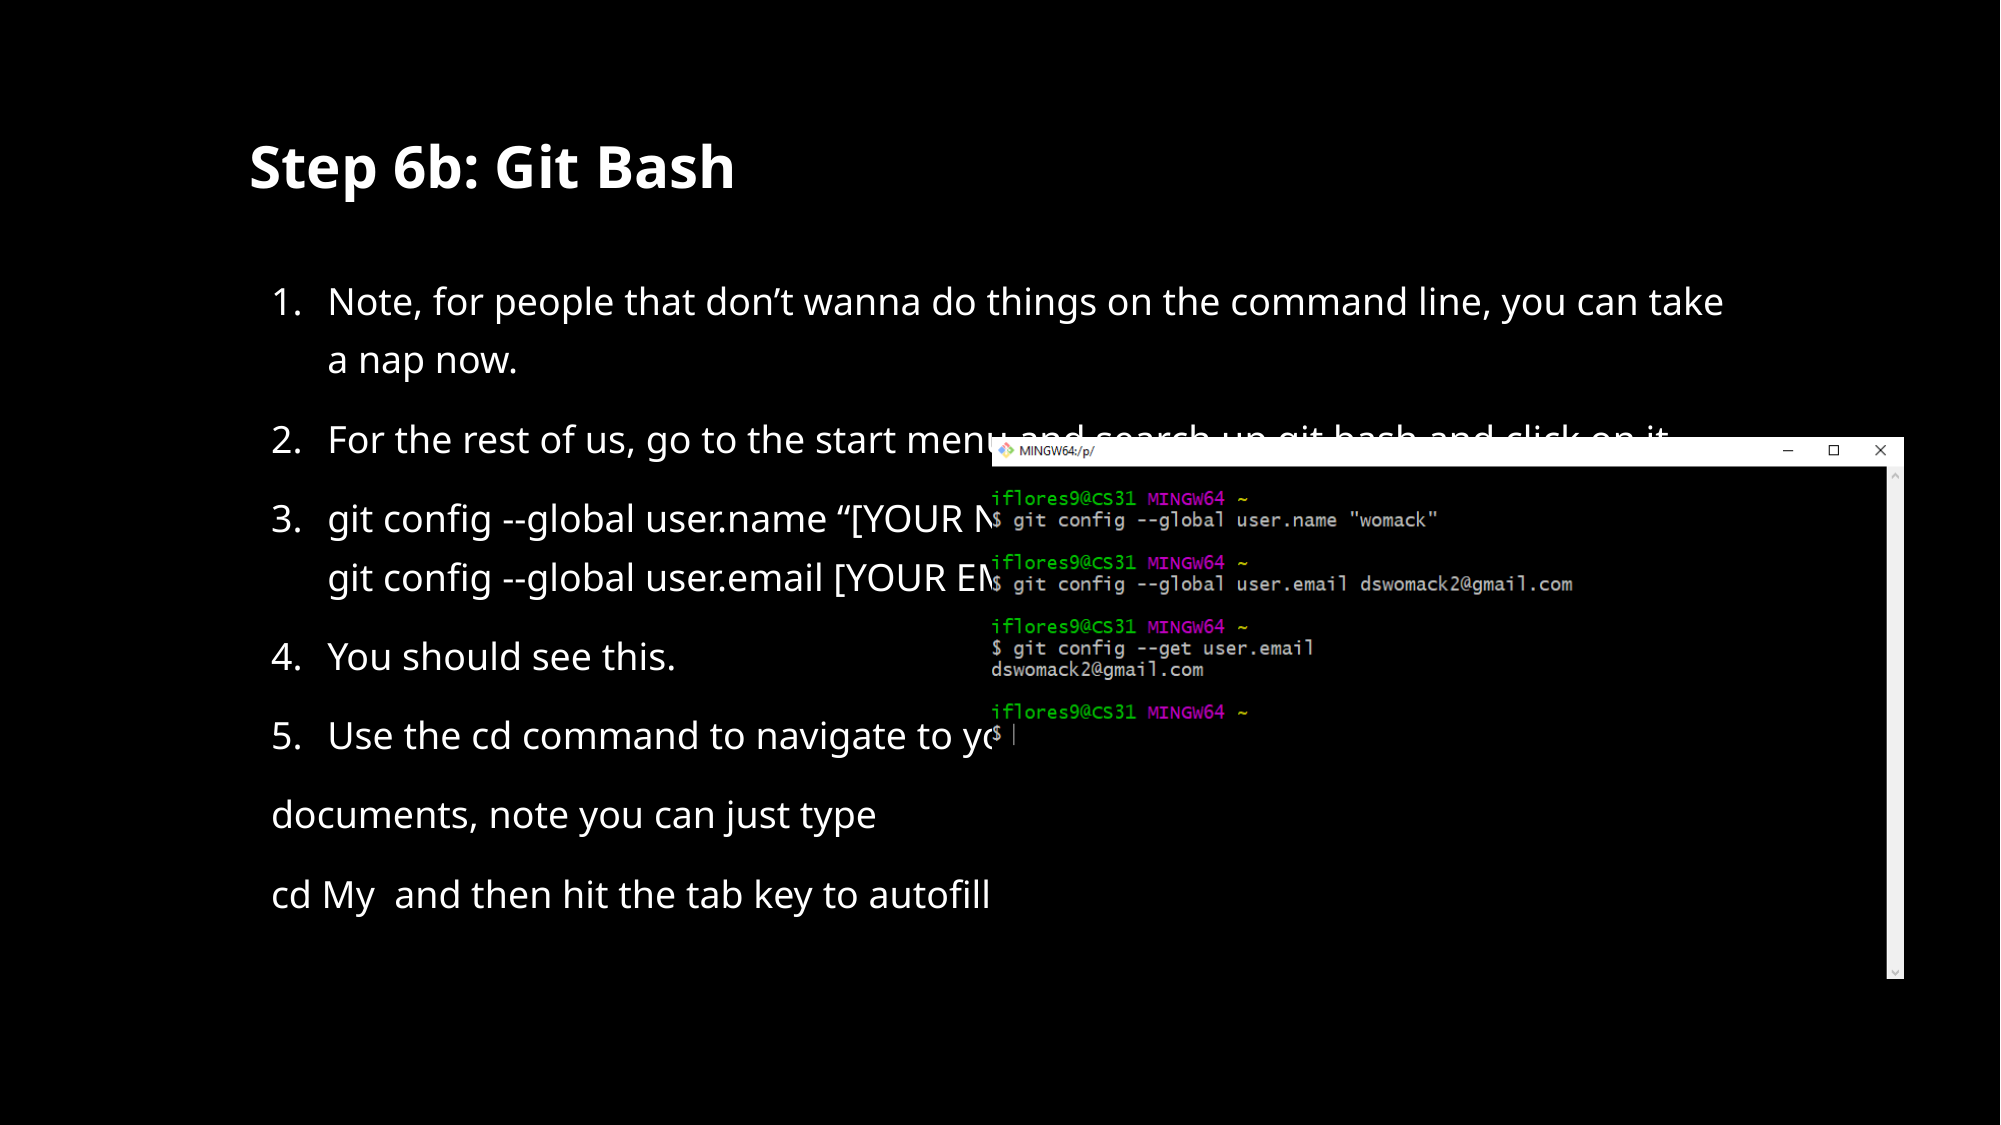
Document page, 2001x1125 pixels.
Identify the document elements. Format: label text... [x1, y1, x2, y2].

picture [991, 436, 1905, 980]
title Step 6b: Git Bash [234, 66, 1750, 208]
list Note, for people that don’t wanna do things on the command line, you can take a nap now. For the rest of us, go to the start menu and search up git bash and click on it. git config --global user.name “[YOUR NAME]” git config --global user.email [YOUR EMAIL] You should see this. Use the cd command to navigate to your documents, note you can just type cd My and then hit the tab key to autofill. [234, 257, 1750, 983]
